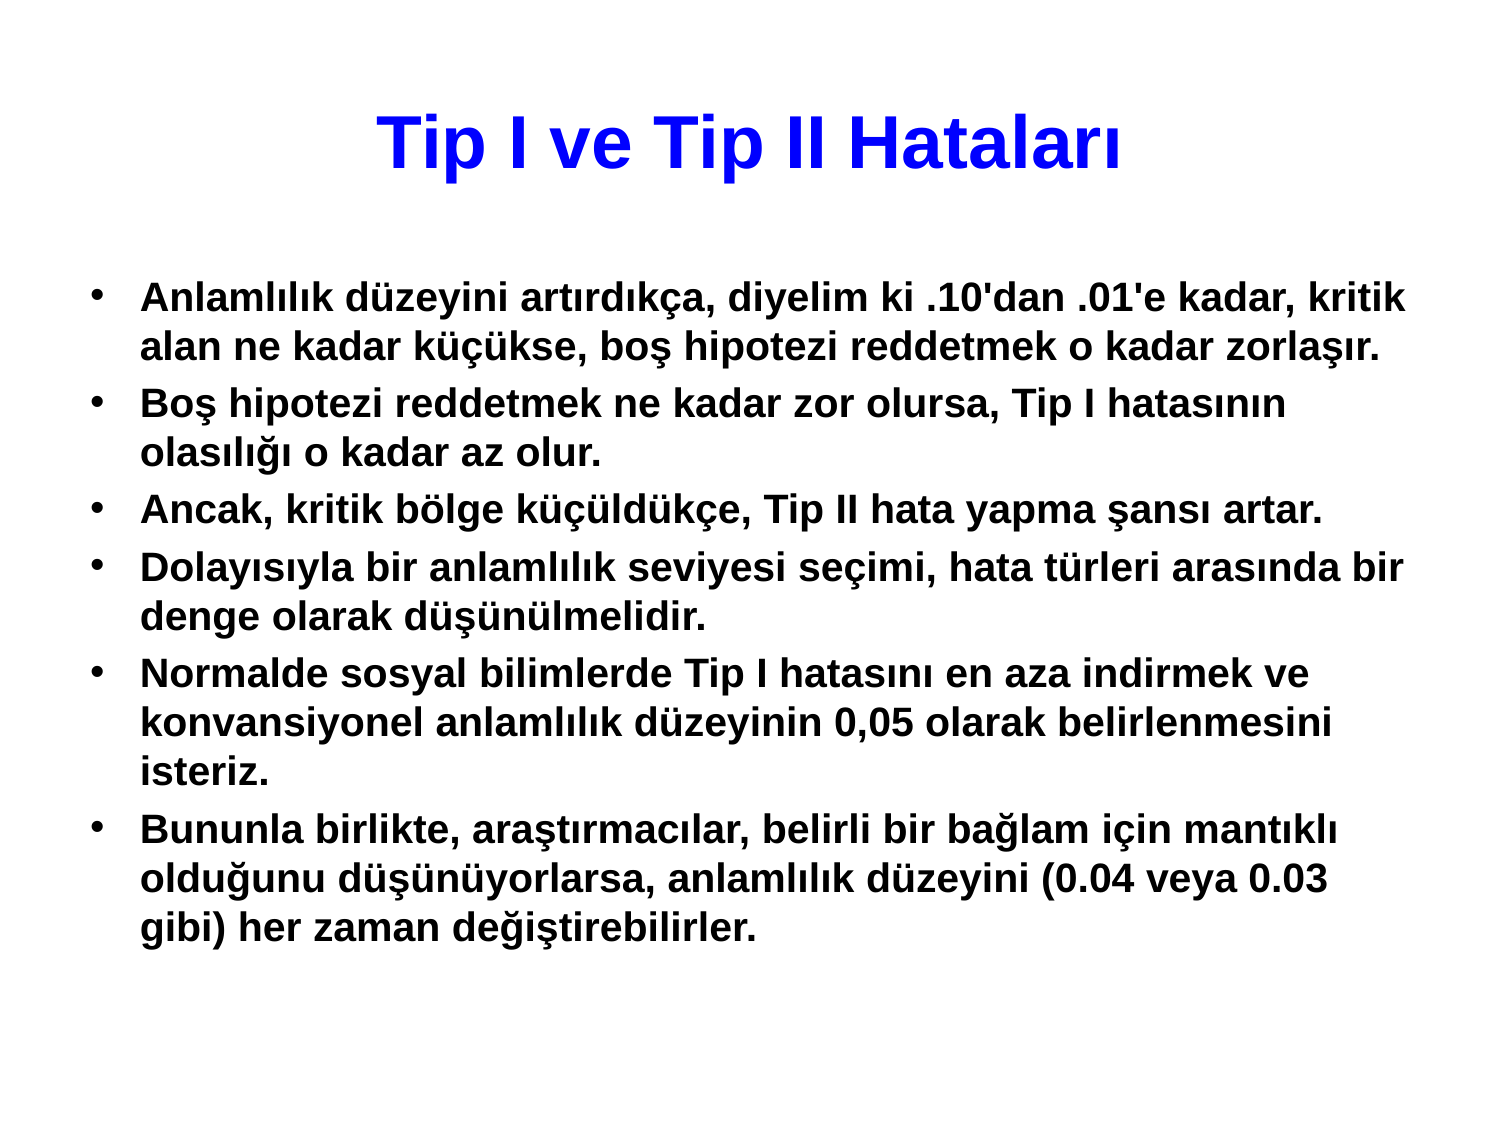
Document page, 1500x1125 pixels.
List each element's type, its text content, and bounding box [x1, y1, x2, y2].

list Anlamlılık düzeyini artırdıkça, diyelim ki .10'dan .01'e kadar, kritik alan ne kadar küçükse, boş hipotezi reddetmek o kadar zorlaşır. Boş hipotezi reddetmek ne kadar zor olursa, Tip I hatasının olasılığı o kadar az olur. Ancak, kritik bölge küçüldükçe, Tip II hata yapma şansı artar. Dolayısıyla bir anlamlılık seviyesi seçimi, hata türleri arasında bir denge olarak düşünülmelidir. Normalde sosyal bilimlerde Tip I hatasını en aza indirmek ve konvansiyonel anlamlılık düzeyinin 0,05 olarak belirlenmesini isteriz. Bununla birlikte, araştırmacılar, belirli bir bağlam için mantıklı olduğunu düşünüyorlarsa, anlamlılık düzeyini (0.04 veya 0.03 gibi) her zaman değiştirebilirler. [75, 262, 1425, 1005]
title Tip I ve Tip II Hataları [75, 45, 1425, 233]
